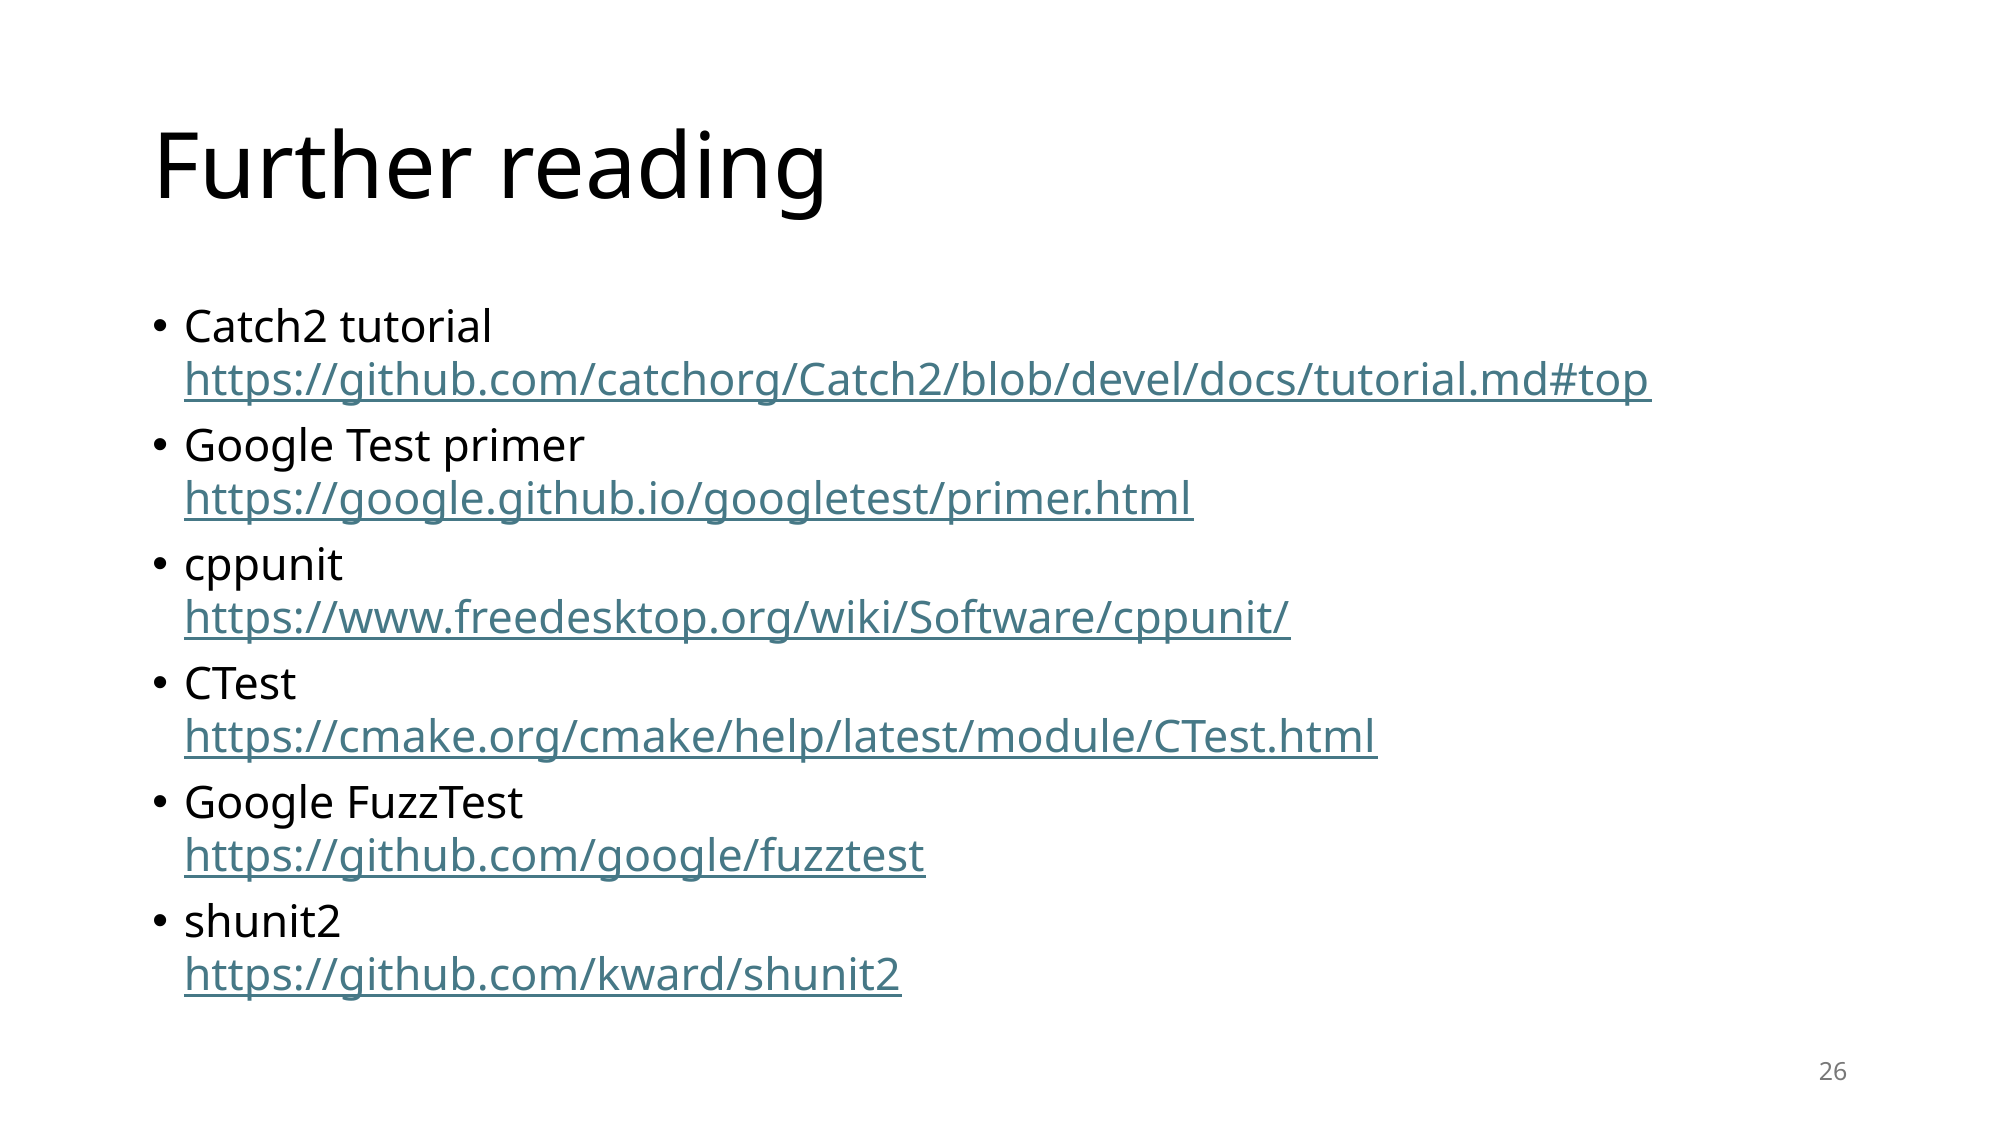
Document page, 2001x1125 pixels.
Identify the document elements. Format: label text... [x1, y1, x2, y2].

list Catch2 tutorial https://github.com/catchorg/Catch2/blob/devel/docs/tutorial.md#top Google Test primer https://google.github.io/googletest/primer.html cppunit https://www.freedesktop.org/wiki/Software/cppunit/ CTest https://cmake.org/cmake/help/latest/module/CTest.html Google FuzzTest https://github.com/google/fuzztest shunit2 https://github.com/kward/shunit2 [137, 295, 1863, 1010]
slide_number 26 [1412, 1042, 1863, 1103]
title Further reading [137, 59, 1863, 278]
